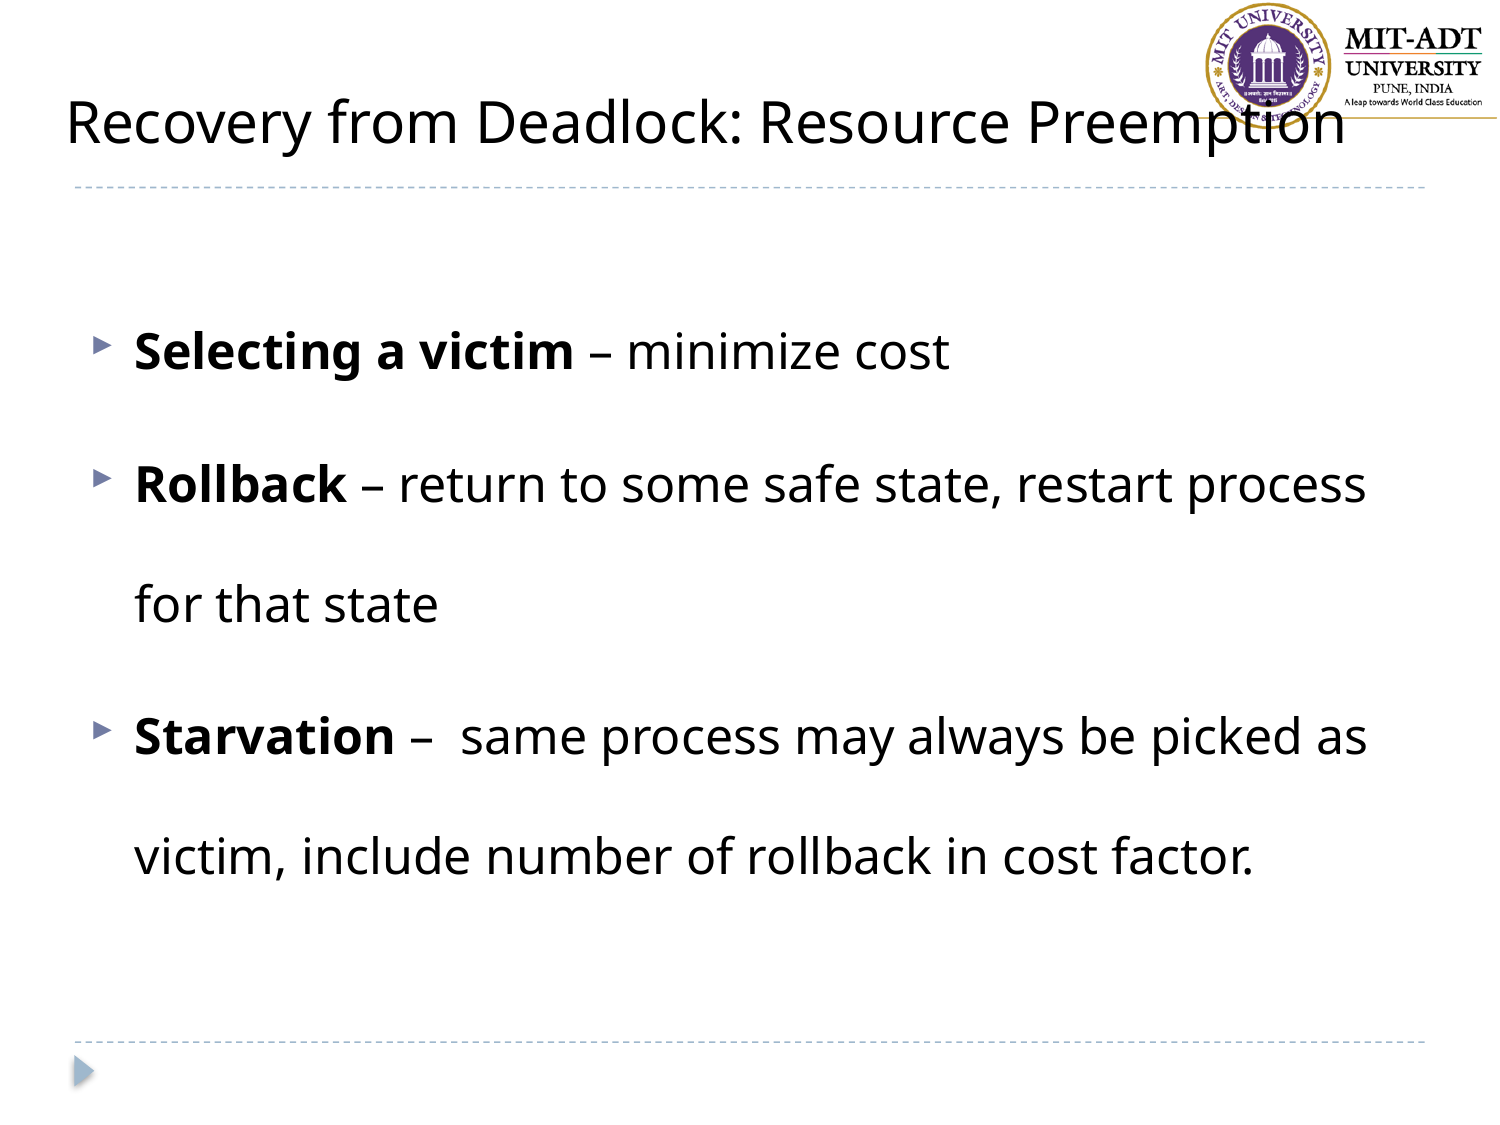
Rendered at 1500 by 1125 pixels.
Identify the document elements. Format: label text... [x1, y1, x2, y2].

title Recovery from Deadlock: Resource Preemption [49, 24, 1366, 163]
picture [1187, 0, 1500, 132]
list Selecting a victim – minimize cost Rollback – return to some safe state, restart process for that state Starvation – same process may always be picked as victim, include number of rollback in cost factor. [74, 251, 1463, 988]
